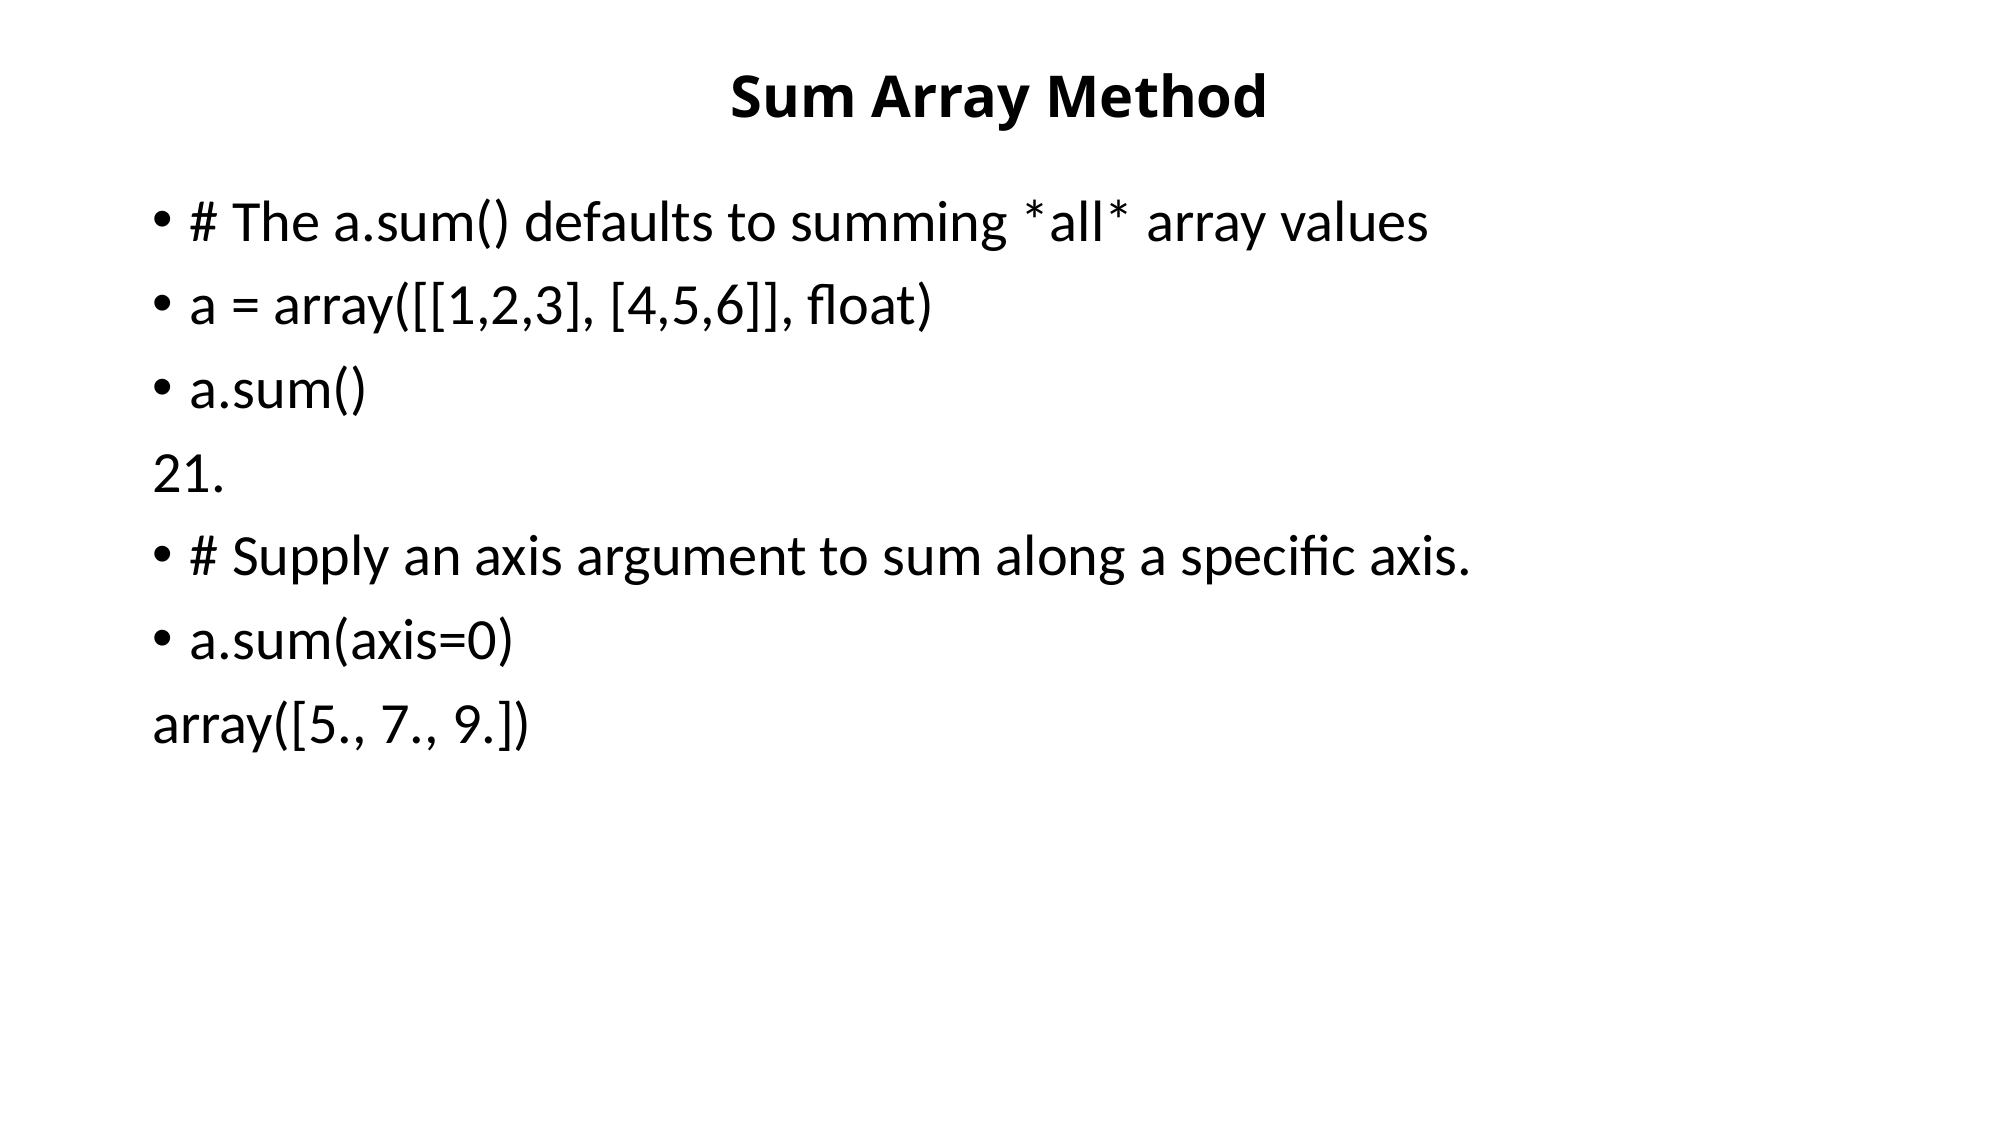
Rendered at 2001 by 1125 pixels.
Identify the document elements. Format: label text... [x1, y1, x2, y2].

title Sum Array Method [137, 59, 1863, 138]
list # The a.sum() defaults to summing *all* array values a = array([[1,2,3], [4,5,6]], float) a.sum() 21. # Supply an axis argument to sum along a specific axis. a.sum(axis=0) array([5., 7., 9.]) [137, 183, 1863, 1014]
